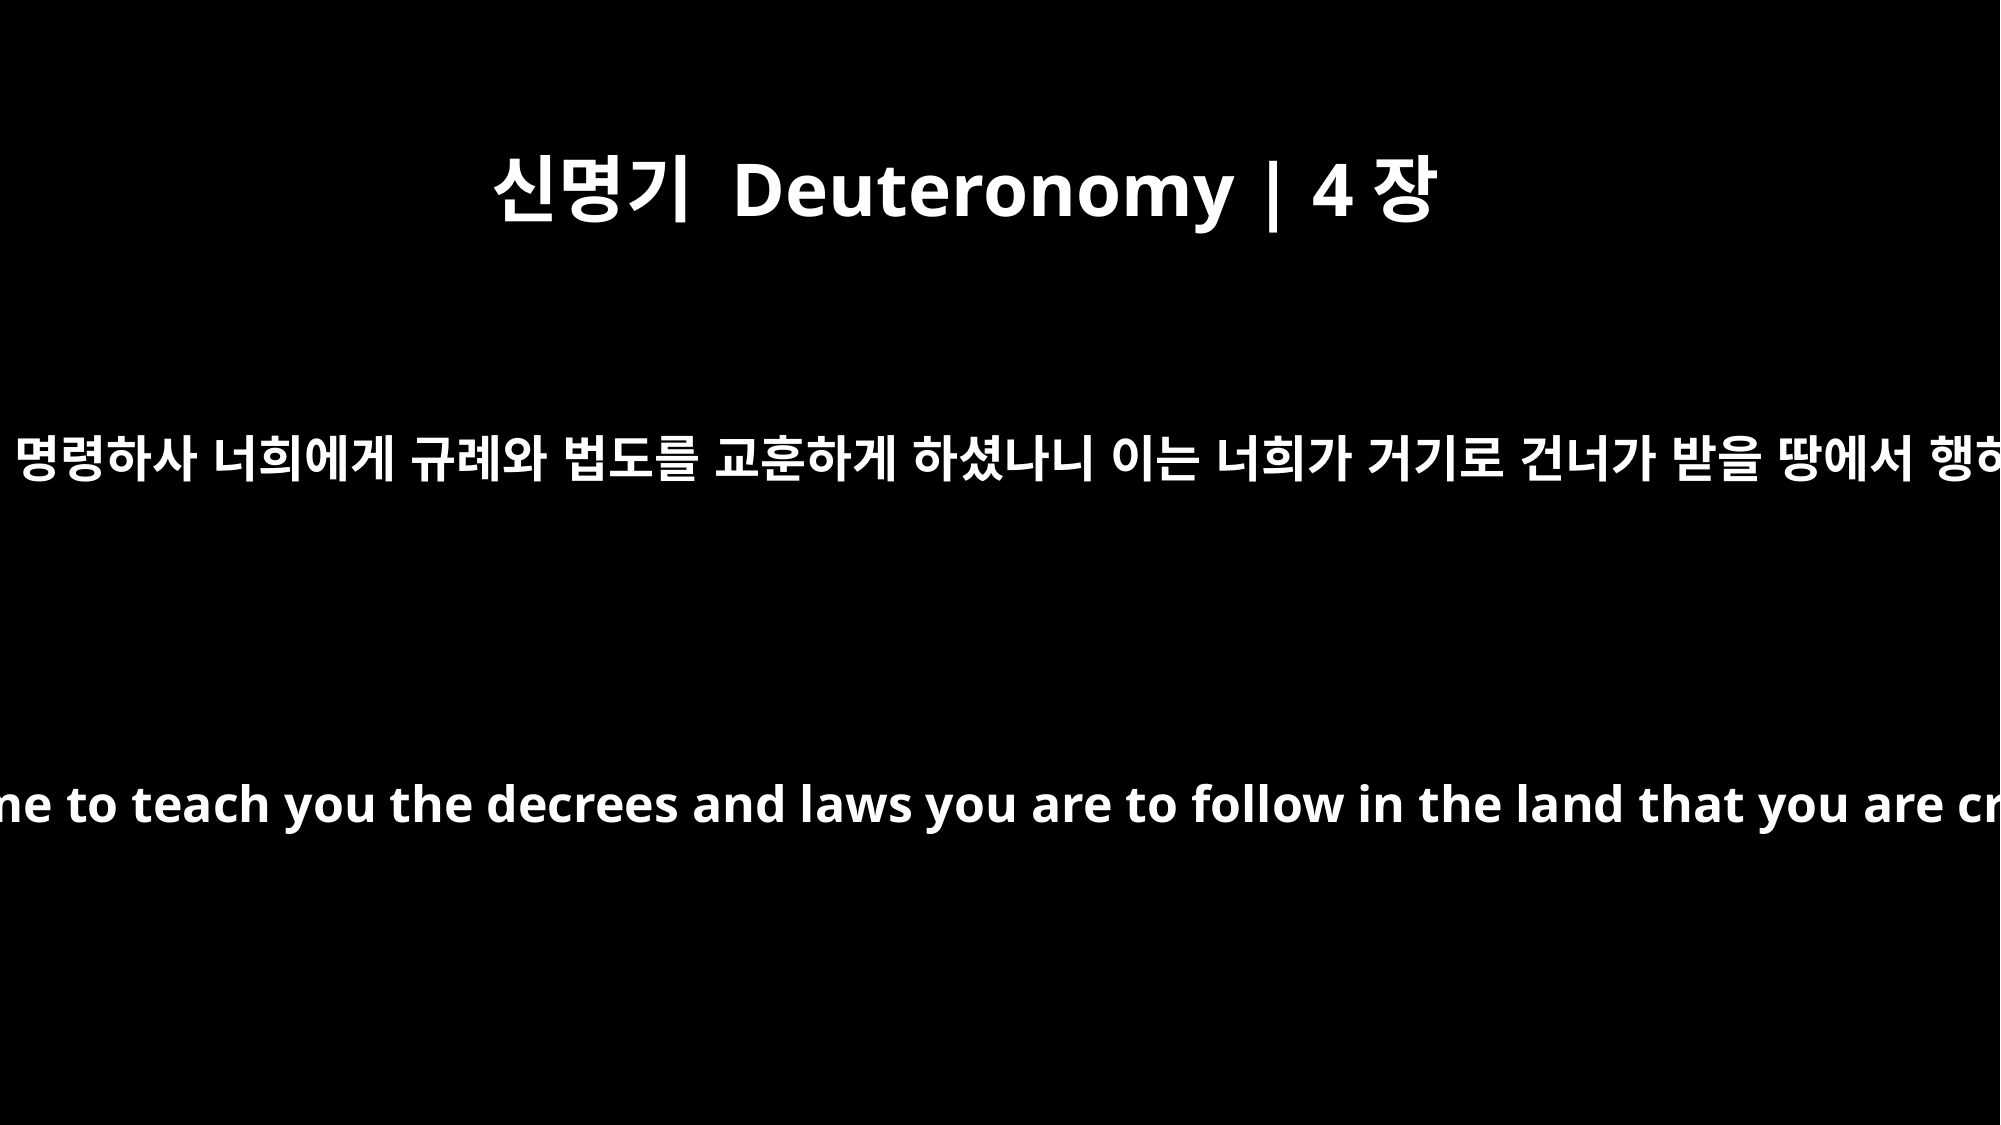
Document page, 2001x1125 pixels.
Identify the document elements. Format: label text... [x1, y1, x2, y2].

text_box 14 그 때에 여호와께서 내게 명령하사 너희에게 규례와 법도를 교훈하게 하셨나니 이는 너희가 거기로 건너가 받을 땅에서 행하게 하려 하심이니라 [0, 359, 2000, 495]
text_box 신명기 Deuteronomy | 4장 [476, 136, 1455, 239]
text_box And the LORD directed me at that time to teach you the decrees and laws you are to follow in the land that you are crossing the Jordan to possess. [0, 764, 2000, 840]
